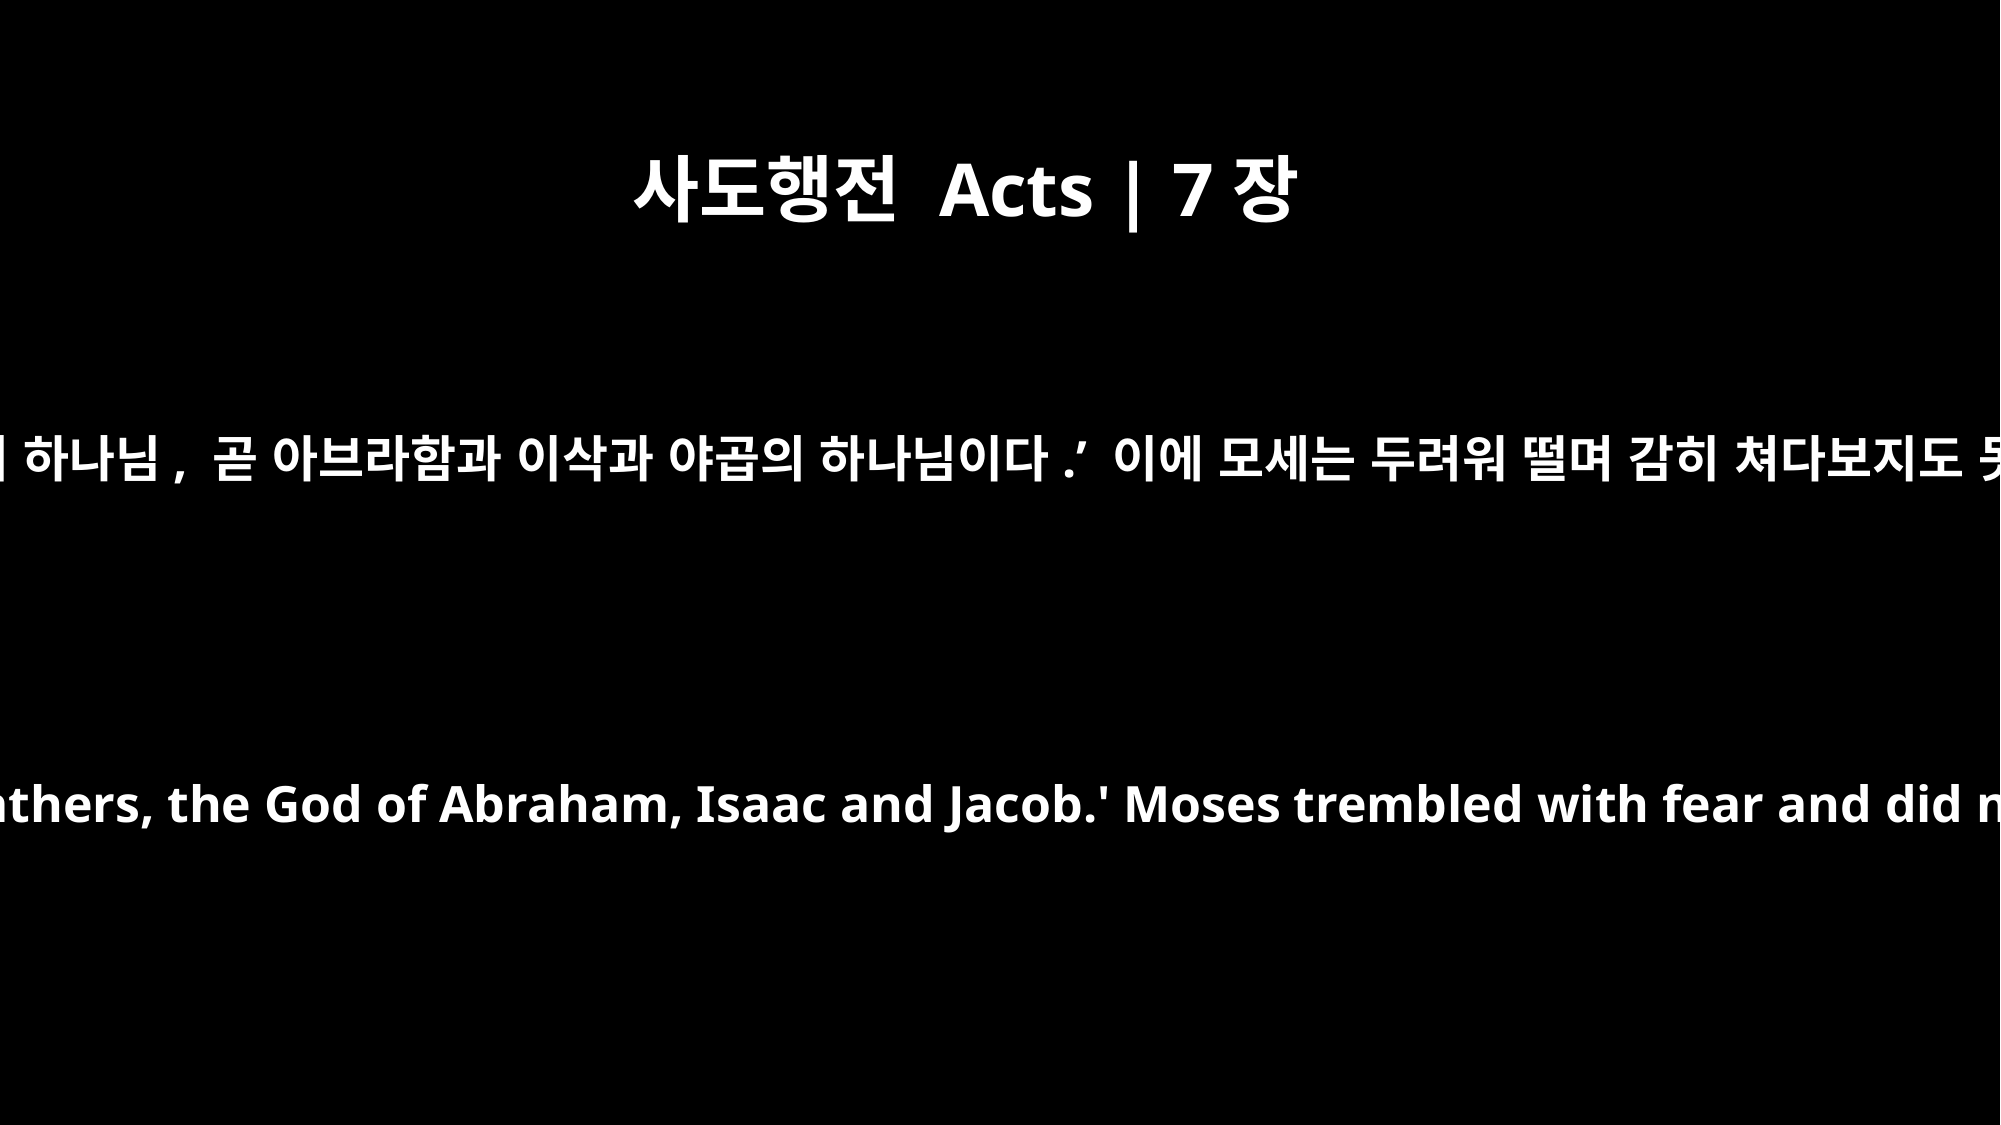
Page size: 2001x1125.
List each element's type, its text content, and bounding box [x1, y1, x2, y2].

text_box 사도행전 Acts | 7장 [617, 136, 1315, 239]
text_box 32 ‘나는 네 조상의 하나님, 곧 아브라함과 이삭과 야곱의 하나님이다.’ 이에 모세는 두려워 떨며 감히 쳐다보지도 못했습니다. [0, 359, 2000, 495]
text_box `I am the God of your fathers, the God of Abraham, Isaac and Jacob.' Moses trembled with fear and did not dare to look. [0, 764, 2000, 840]
